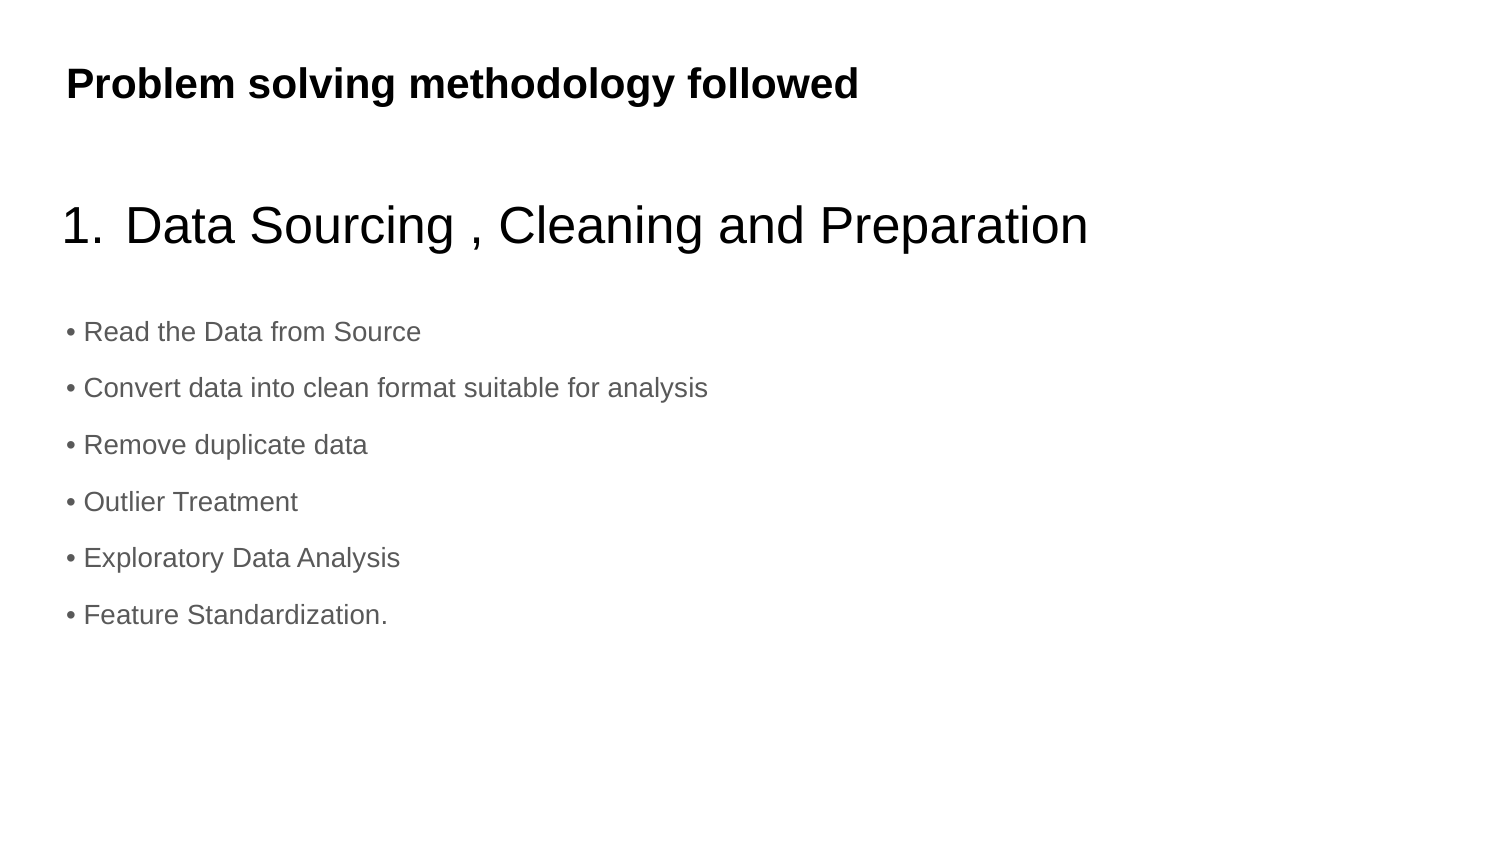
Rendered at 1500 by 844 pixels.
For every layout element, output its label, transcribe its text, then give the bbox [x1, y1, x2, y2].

list • Read the Data from Source • Convert data into clean format suitable for analysis • Remove duplicate data • Outlier Treatment • Exploratory Data Analysis • Feature Standardization. [51, 293, 1449, 648]
title Problem solving methodology followed [51, 41, 1449, 123]
text_box Data Sourcing , Cleaning and Preparation [35, 166, 1414, 269]
